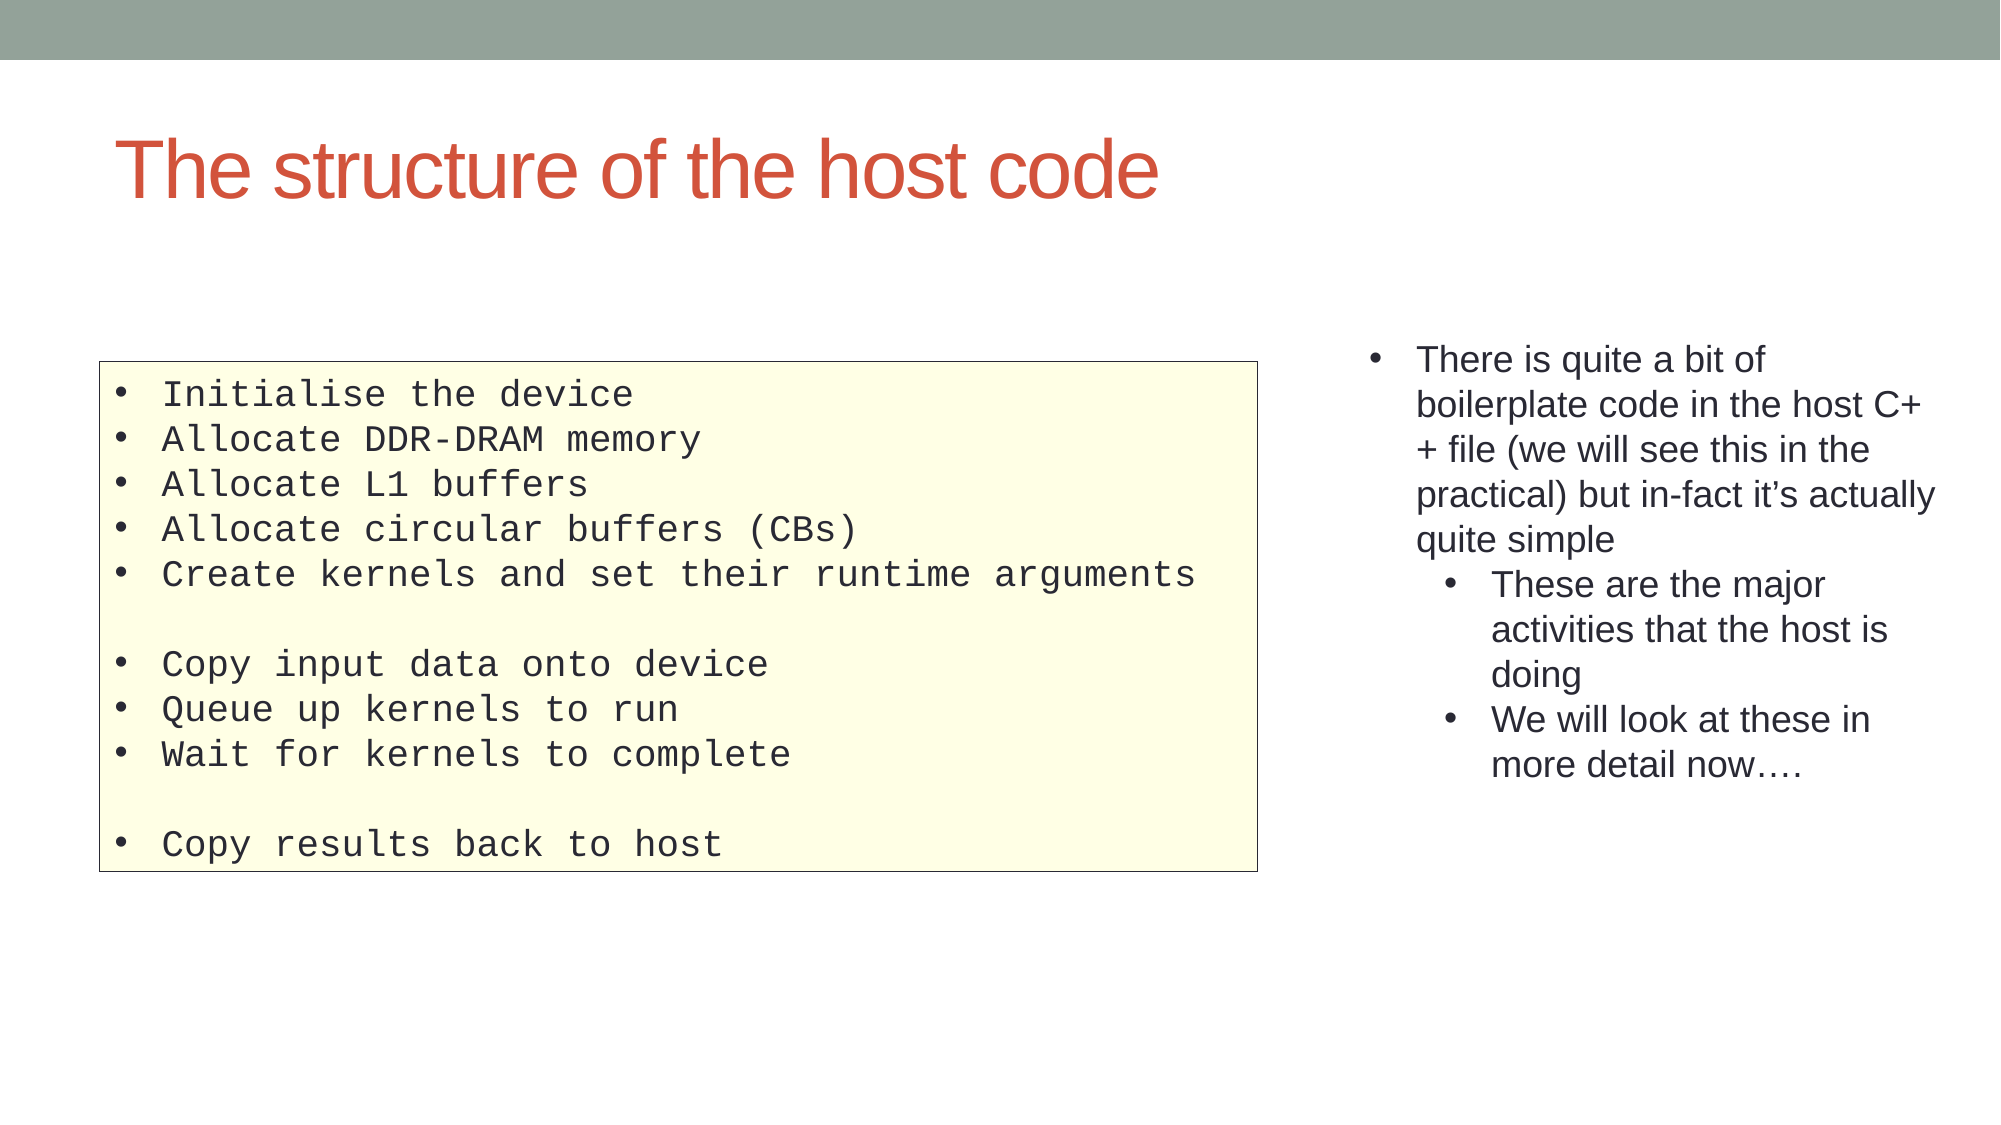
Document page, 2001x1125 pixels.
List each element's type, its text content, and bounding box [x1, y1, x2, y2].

text_box There is quite a bit of boilerplate code in the host C++ file (we will see this in the practical) but in-fact it’s actually quite simple These are the major activities that the host is doing We will look at these in more detail now…. [1354, 327, 1957, 793]
title The structure of the host code [99, 87, 1900, 244]
text_box Initialise the device Allocate DDR-DRAM memory Allocate L1 buffers Allocate circular buffers (CBs) Create kernels and set their runtime arguments Copy input data onto device Queue up kernels to run Wait for kernels to complete Copy results back to host [99, 361, 1258, 872]
